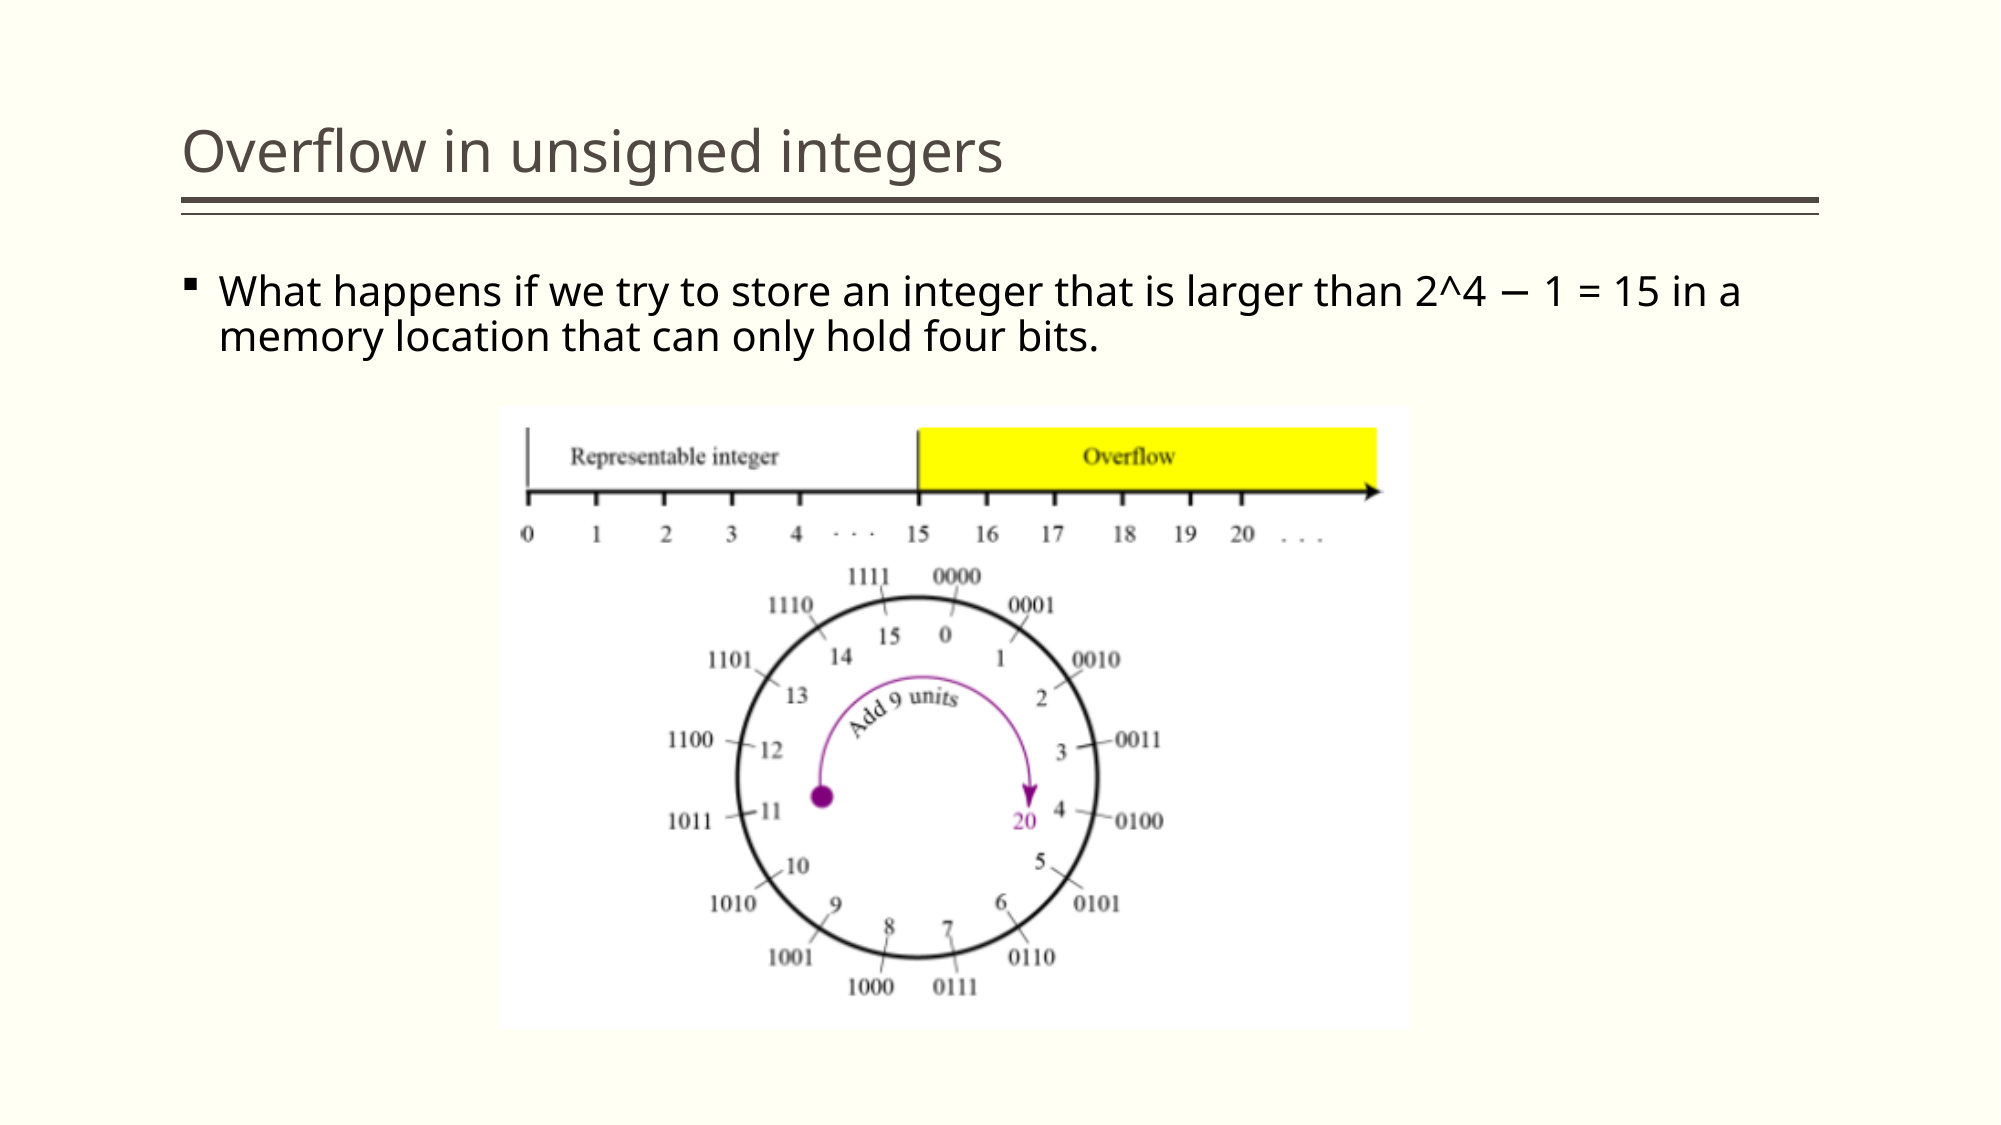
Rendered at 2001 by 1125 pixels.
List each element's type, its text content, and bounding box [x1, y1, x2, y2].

list What happens if we try to store an integer that is larger than 2^4 − 1 = 15 in a memory location that can only hold four bits. [181, 262, 1819, 429]
picture [499, 406, 1410, 1029]
title Overflow in unsigned integers [181, 12, 1819, 193]
